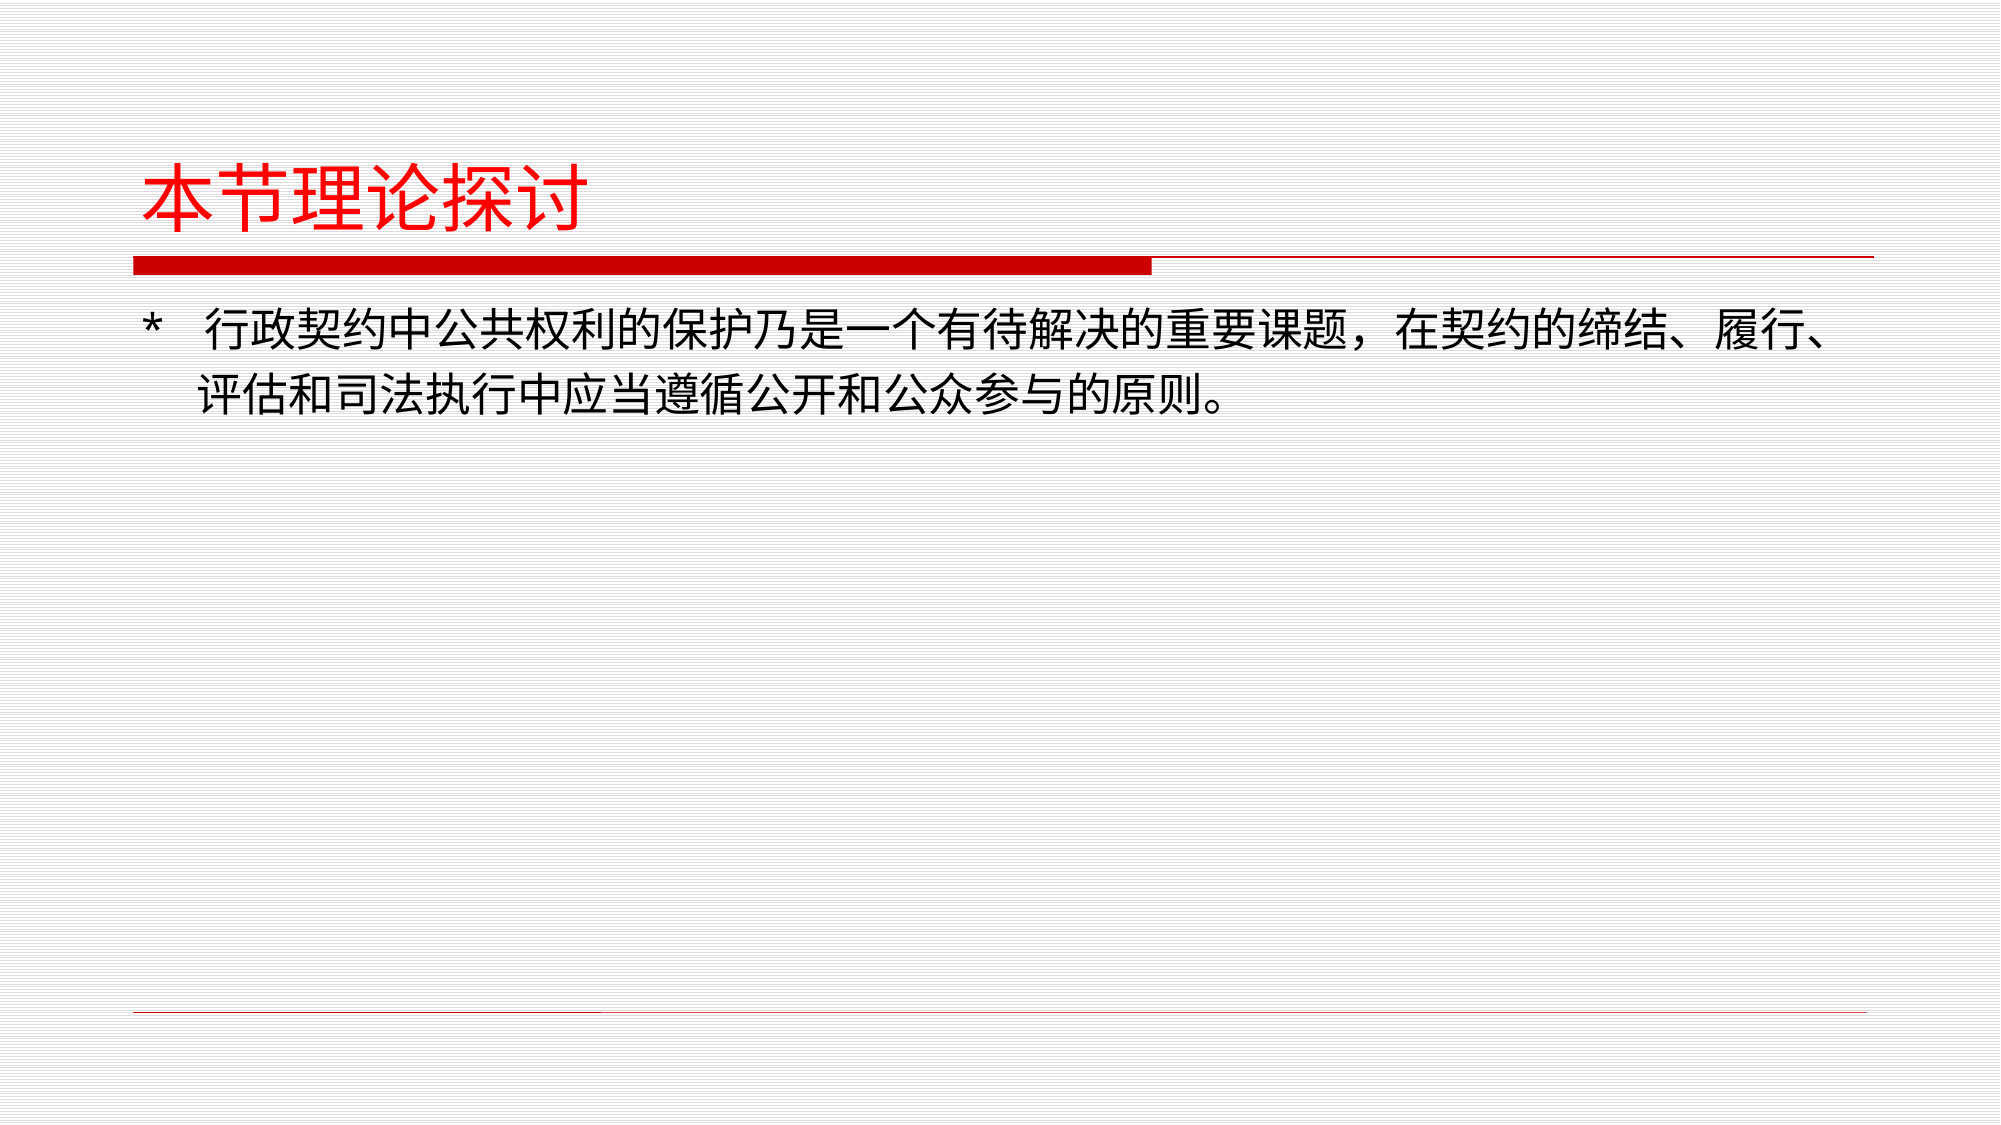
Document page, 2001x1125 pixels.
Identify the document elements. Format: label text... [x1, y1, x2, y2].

title 本节理论探讨 [125, 49, 1876, 250]
list * 行政契约中公共权利的保护乃是一个有待解决的重要课题，在契约的缔结、履行、评估和司法执行中应当遵循公开和公众参与的原则。 [123, 287, 1875, 988]
